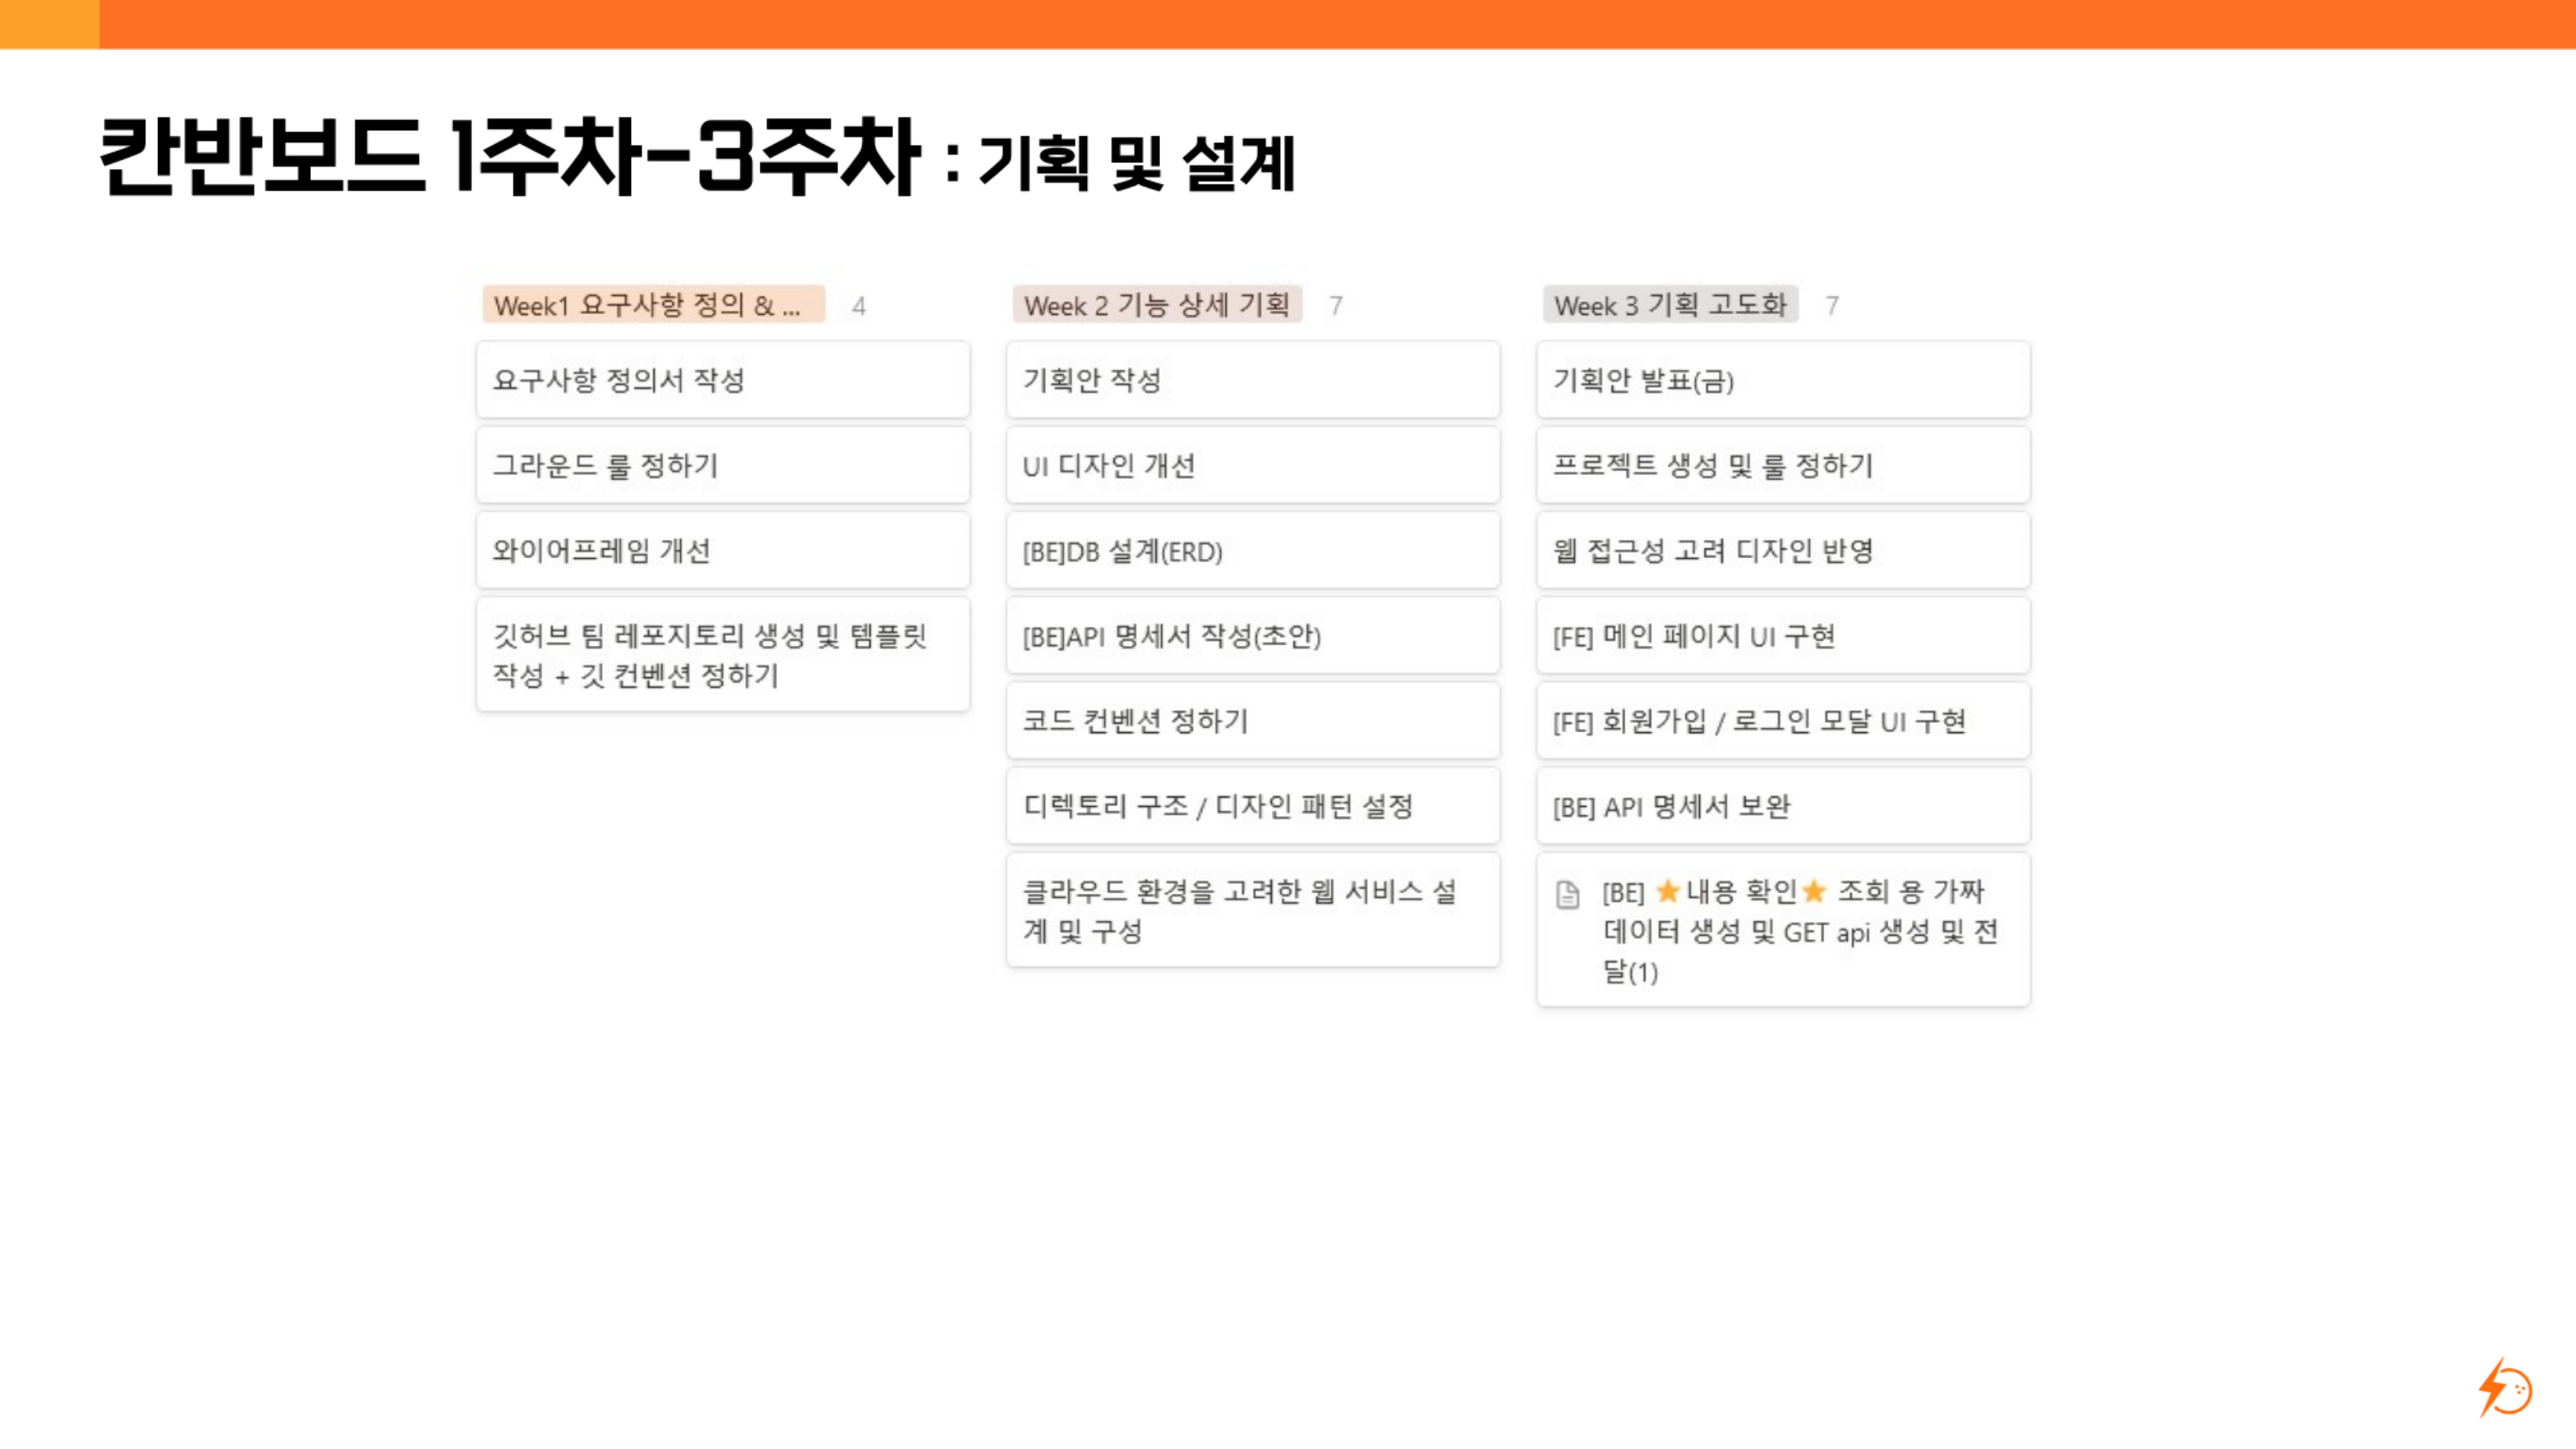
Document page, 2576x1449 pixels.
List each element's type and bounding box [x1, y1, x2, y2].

text_box [0, 0, 100, 50]
text_box [2469, 1355, 2545, 1422]
picture [72, 70, 1378, 304]
text_box [460, 264, 2045, 1244]
text_box [100, 0, 2576, 50]
